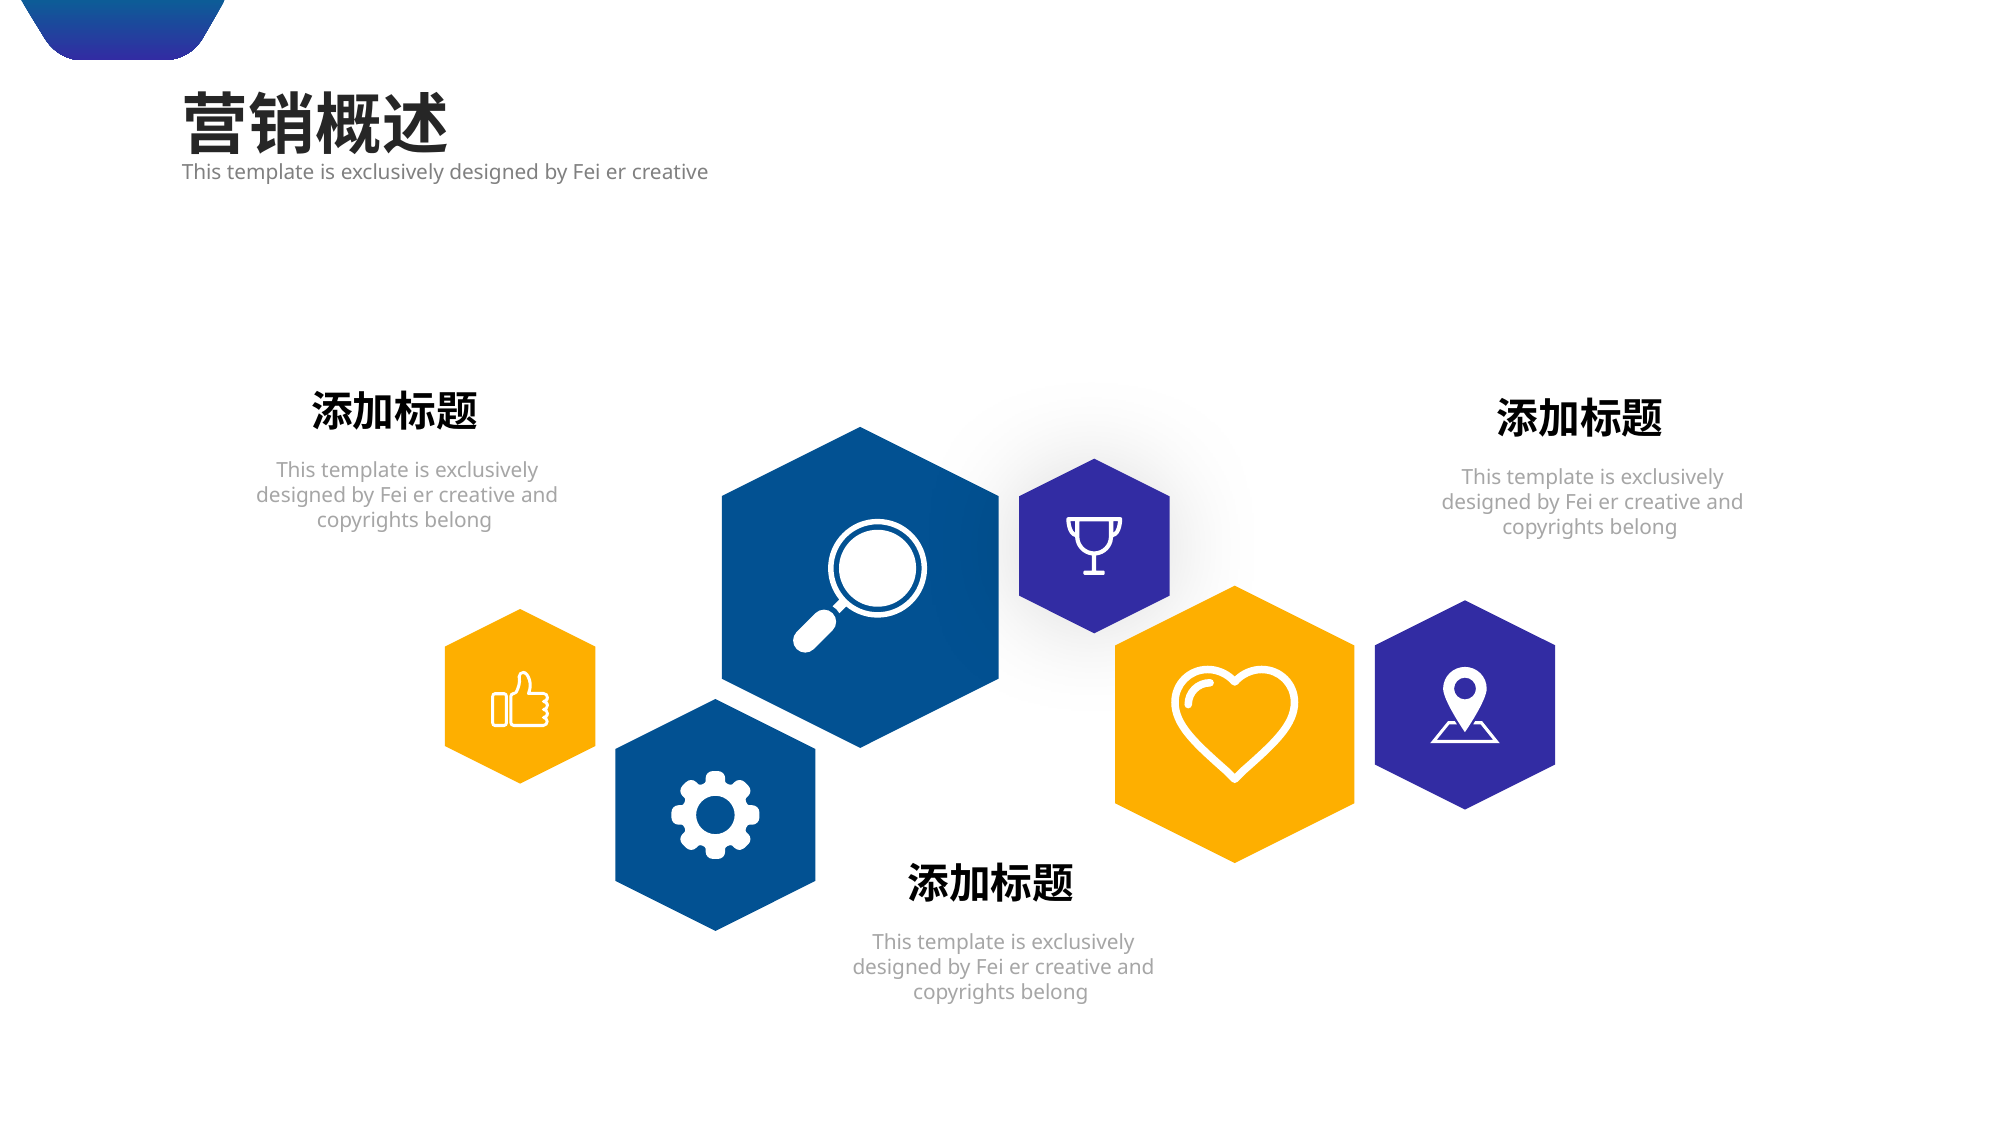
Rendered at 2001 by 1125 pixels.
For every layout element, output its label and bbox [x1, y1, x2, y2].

text_box [167, 74, 784, 193]
text_box [1114, 584, 1356, 865]
text_box [1065, 516, 1124, 576]
text_box [720, 425, 1000, 750]
text_box [827, 517, 929, 619]
text_box [792, 608, 838, 654]
text_box [443, 607, 597, 785]
text_box [490, 669, 551, 729]
text_box [21, 0, 225, 61]
text_box [1018, 457, 1171, 635]
text_box [1373, 599, 1557, 811]
text_box [226, 377, 589, 540]
text_box [1411, 384, 1774, 547]
text_box [1170, 664, 1300, 785]
text_box [822, 849, 1185, 1012]
text_box [614, 697, 817, 933]
text_box [670, 770, 761, 860]
text_box [1428, 665, 1502, 745]
